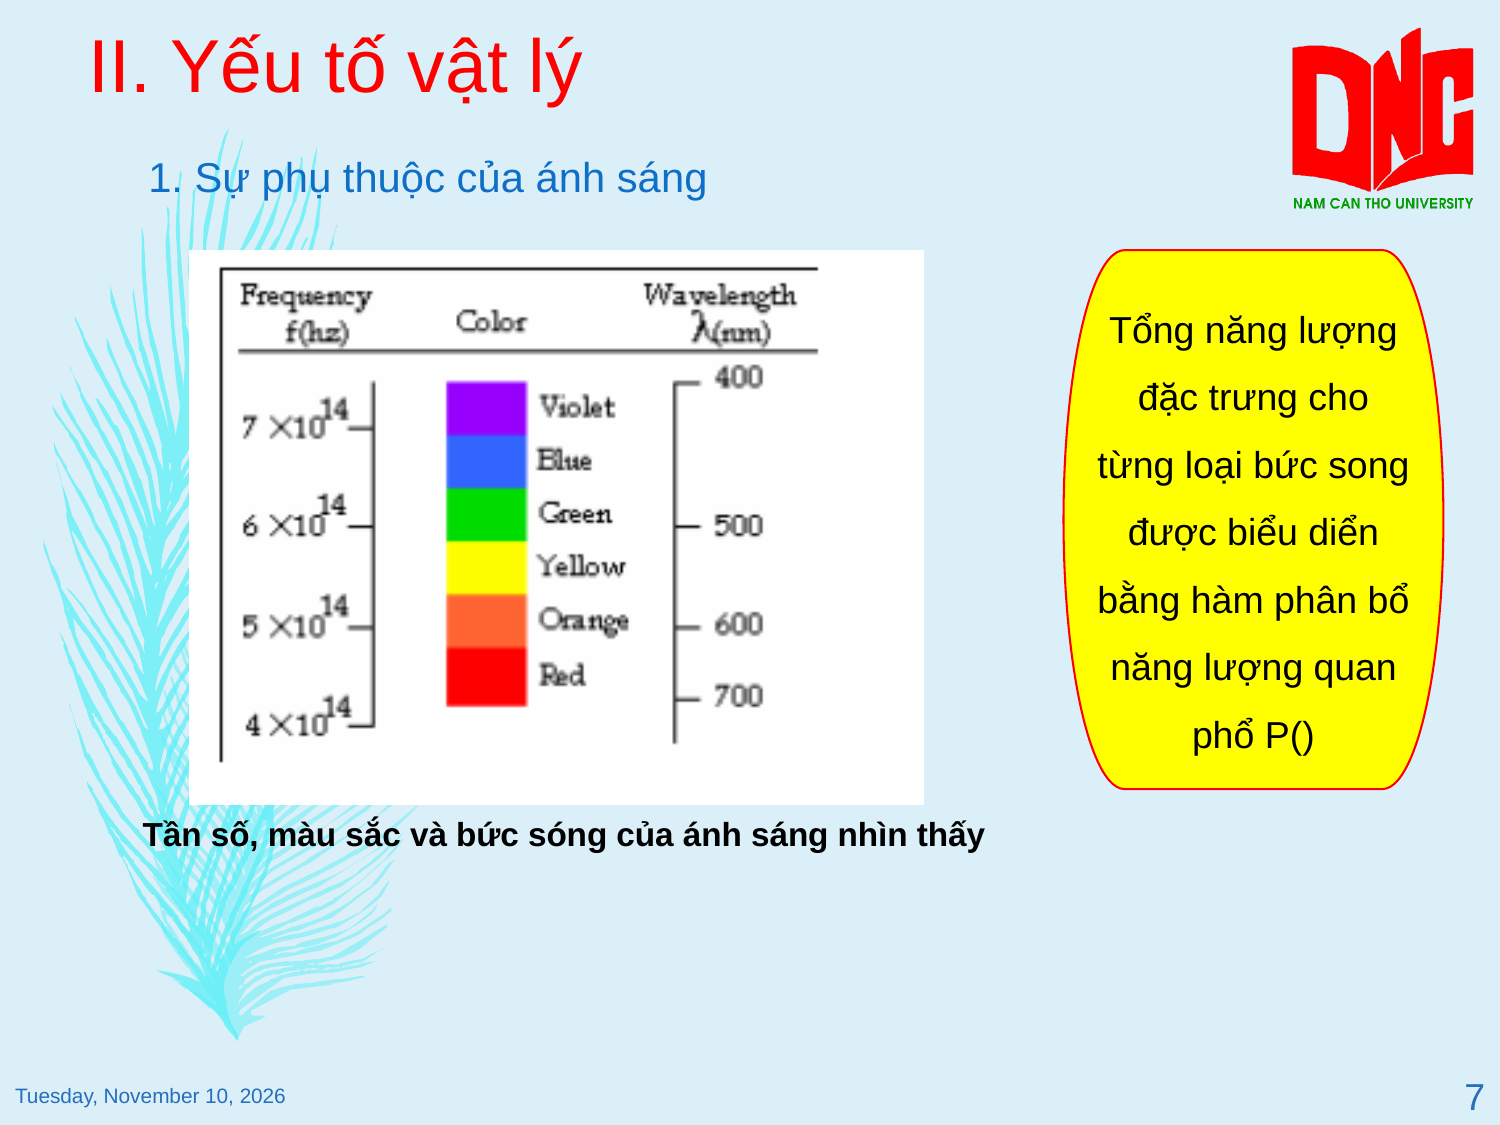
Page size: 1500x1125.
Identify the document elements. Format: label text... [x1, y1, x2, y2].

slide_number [0, 1065, 338, 1125]
text_box II. Yếu tố vật lý [74, 10, 1211, 116]
text_box Tần số, màu sắc và bức sóng của ánh sáng nhìn thấy [127, 805, 1019, 861]
picture [1290, 24, 1476, 210]
picture [189, 249, 924, 805]
slide_number 7 [1339, 1065, 1500, 1125]
text_box 1. Sự phụ thuộc của ánh sáng [133, 143, 1193, 208]
